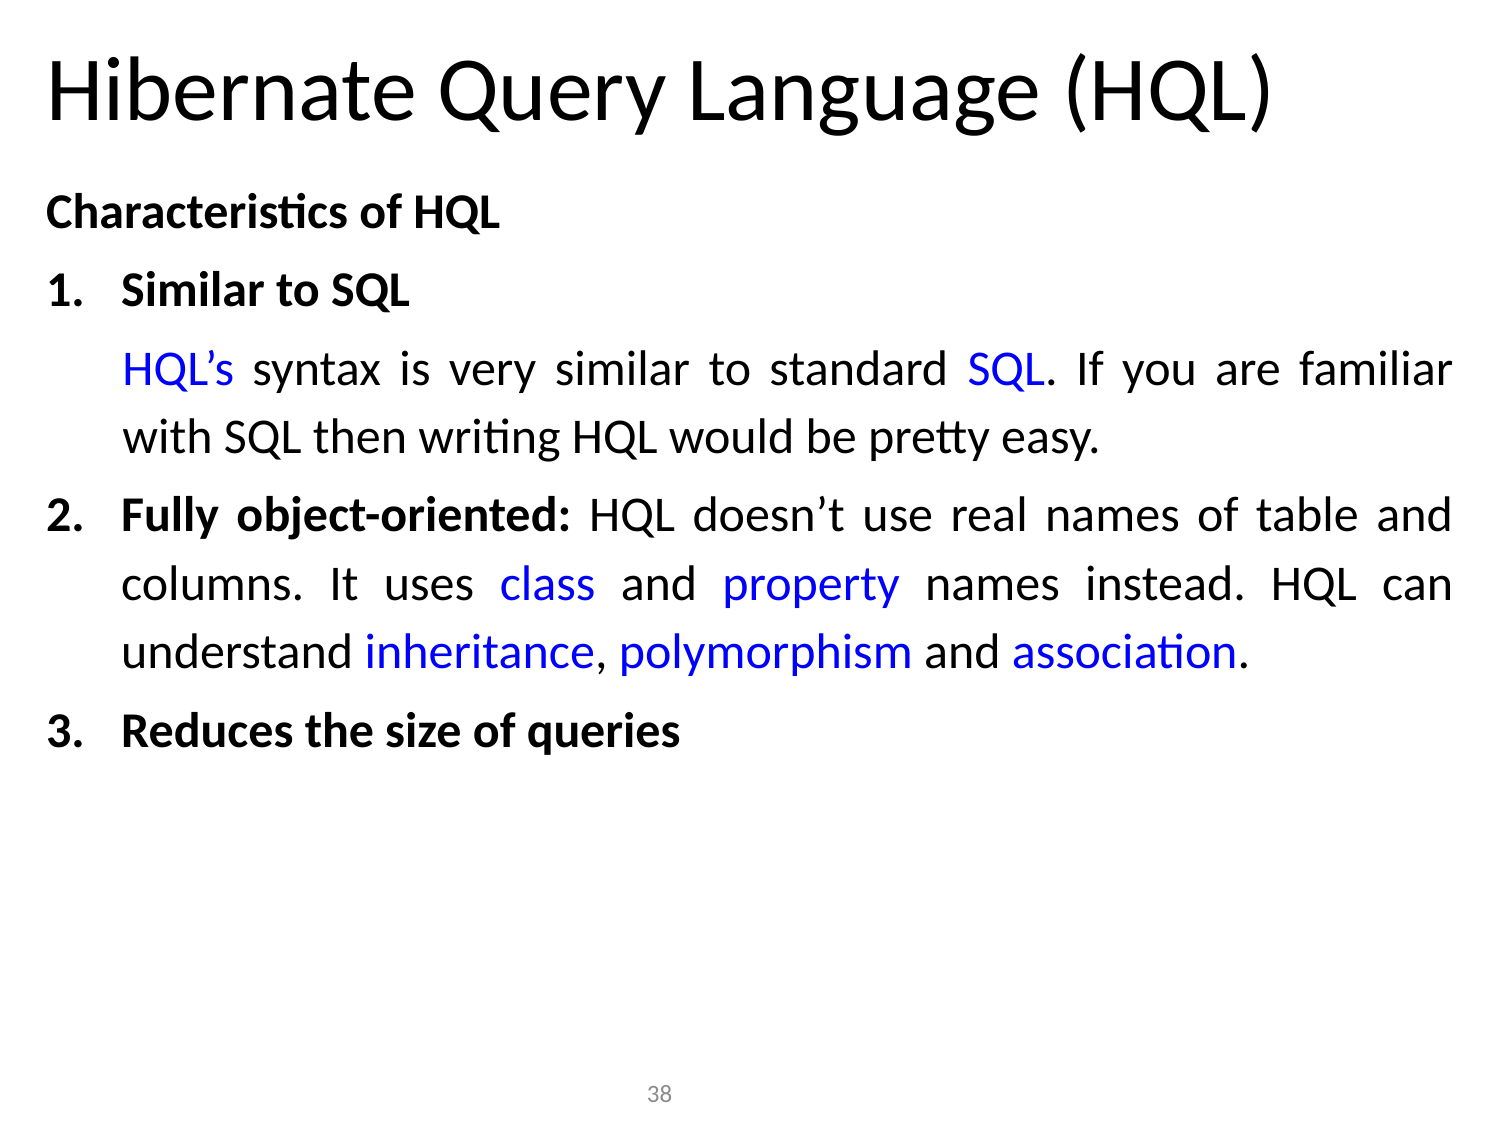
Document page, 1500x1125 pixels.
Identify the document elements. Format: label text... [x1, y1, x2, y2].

slide_number 38 [587, 1062, 688, 1123]
list Characteristics of HQL Similar to SQL HQL’s syntax is very similar to standard SQL. If you are familiar with SQL then writing HQL would be pretty easy. Fully object-oriented: HQL doesn’t use real names of table and columns. It uses class and property names instead. HQL can understand inheritance, polymorphism and association. Reduces the size of queries [31, 162, 1469, 1038]
title Hibernate Query Language (HQL) [31, 17, 1469, 150]
